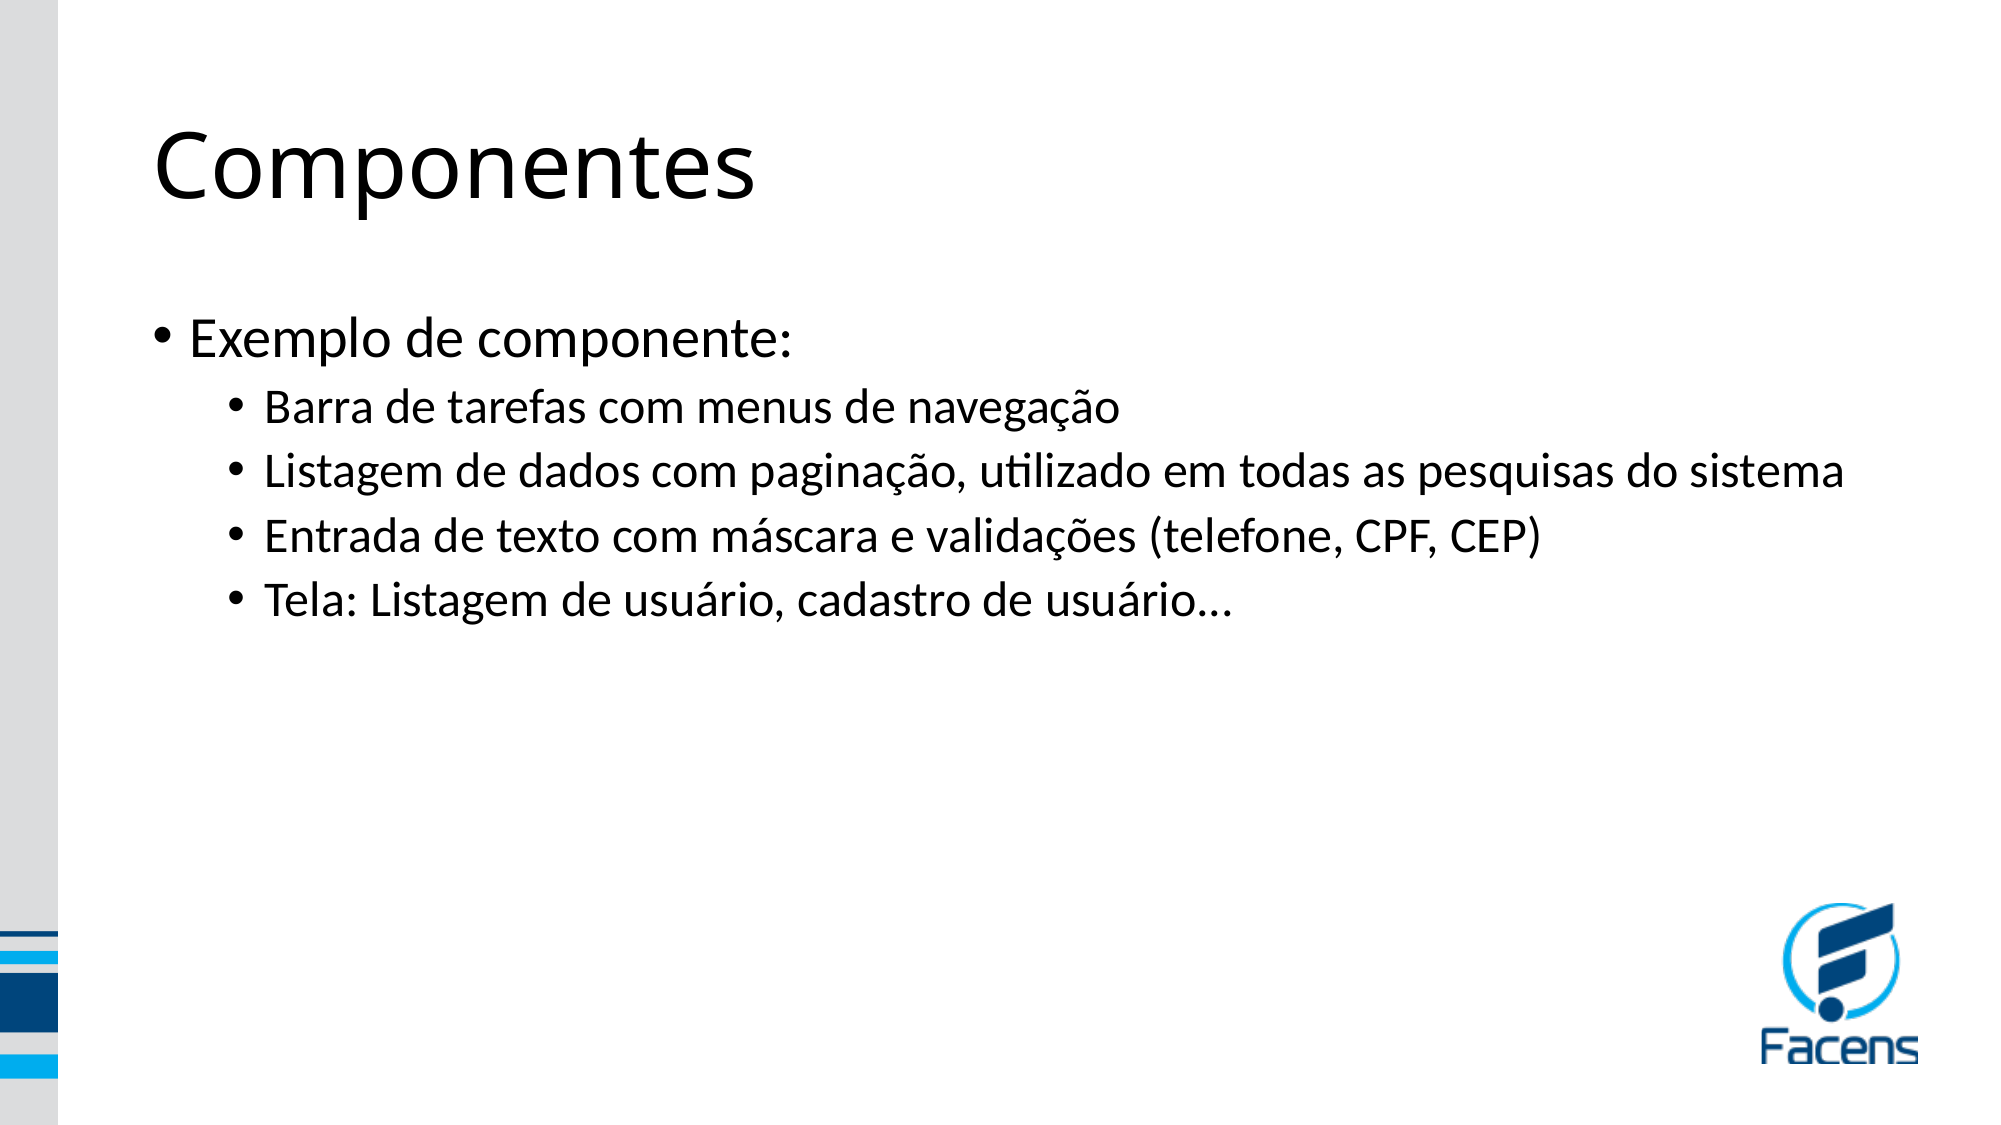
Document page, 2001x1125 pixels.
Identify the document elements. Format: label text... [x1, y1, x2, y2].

picture [1761, 903, 1918, 1064]
picture [0, 965, 58, 1054]
picture [0, 0, 58, 950]
title Componentes [137, 59, 1863, 278]
picture [0, 1079, 58, 1125]
list Exemplo de componente: Barra de tarefas com menus de navegação Listagem de dados com paginação, utilizado em todas as pesquisas do sistema Entrada de texto com máscara e validações (telefone, CPF, CEP) Tela: Listagem de usuário, cadastro de usuário... [137, 299, 1863, 1014]
